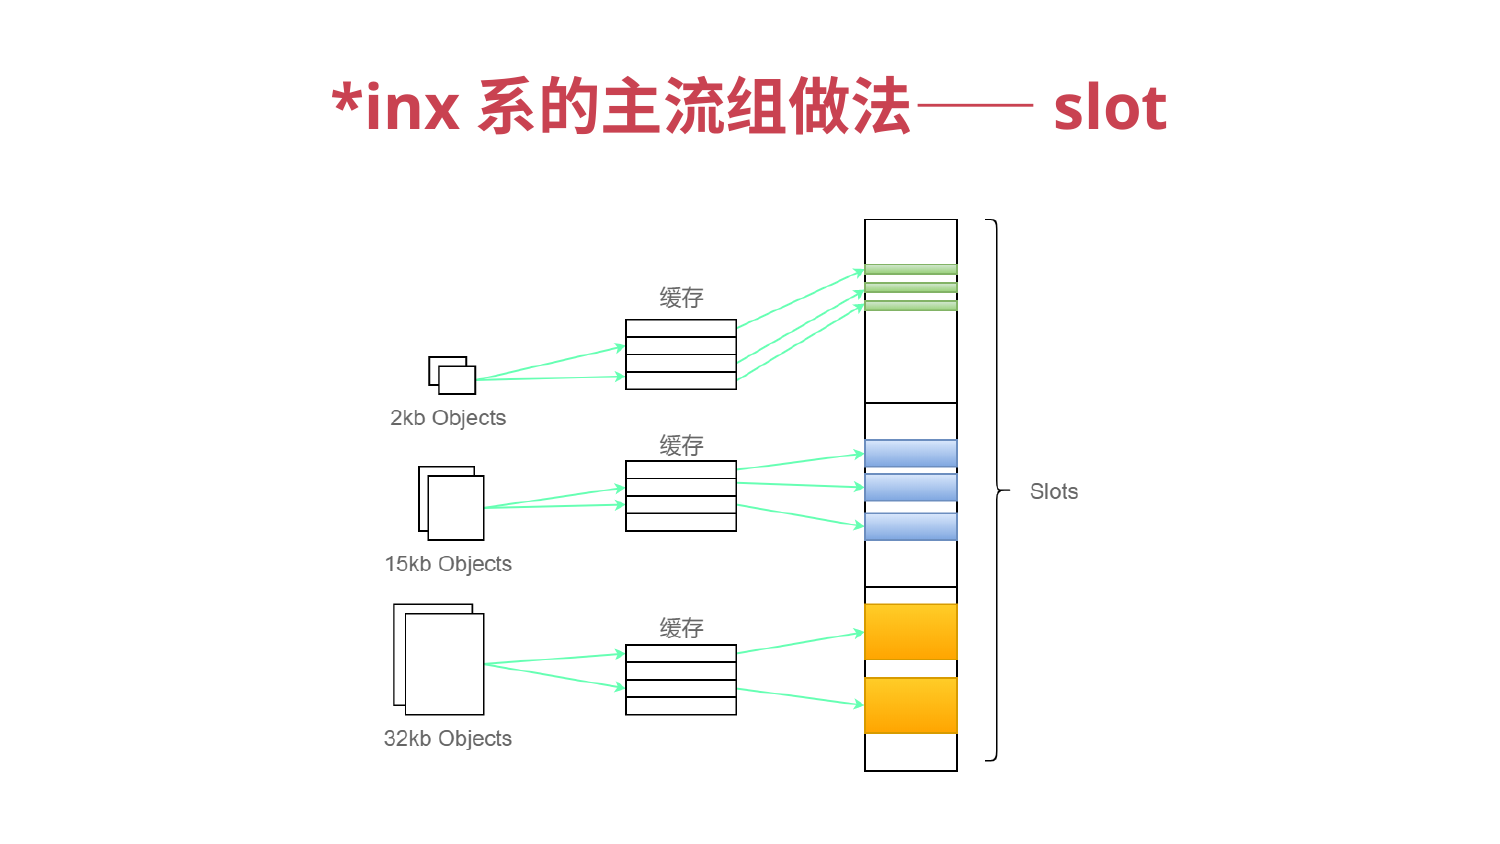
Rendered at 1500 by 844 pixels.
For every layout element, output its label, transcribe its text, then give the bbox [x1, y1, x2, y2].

title *inx系的主流组做法——slot [74, 33, 1426, 175]
picture [371, 174, 1112, 795]
